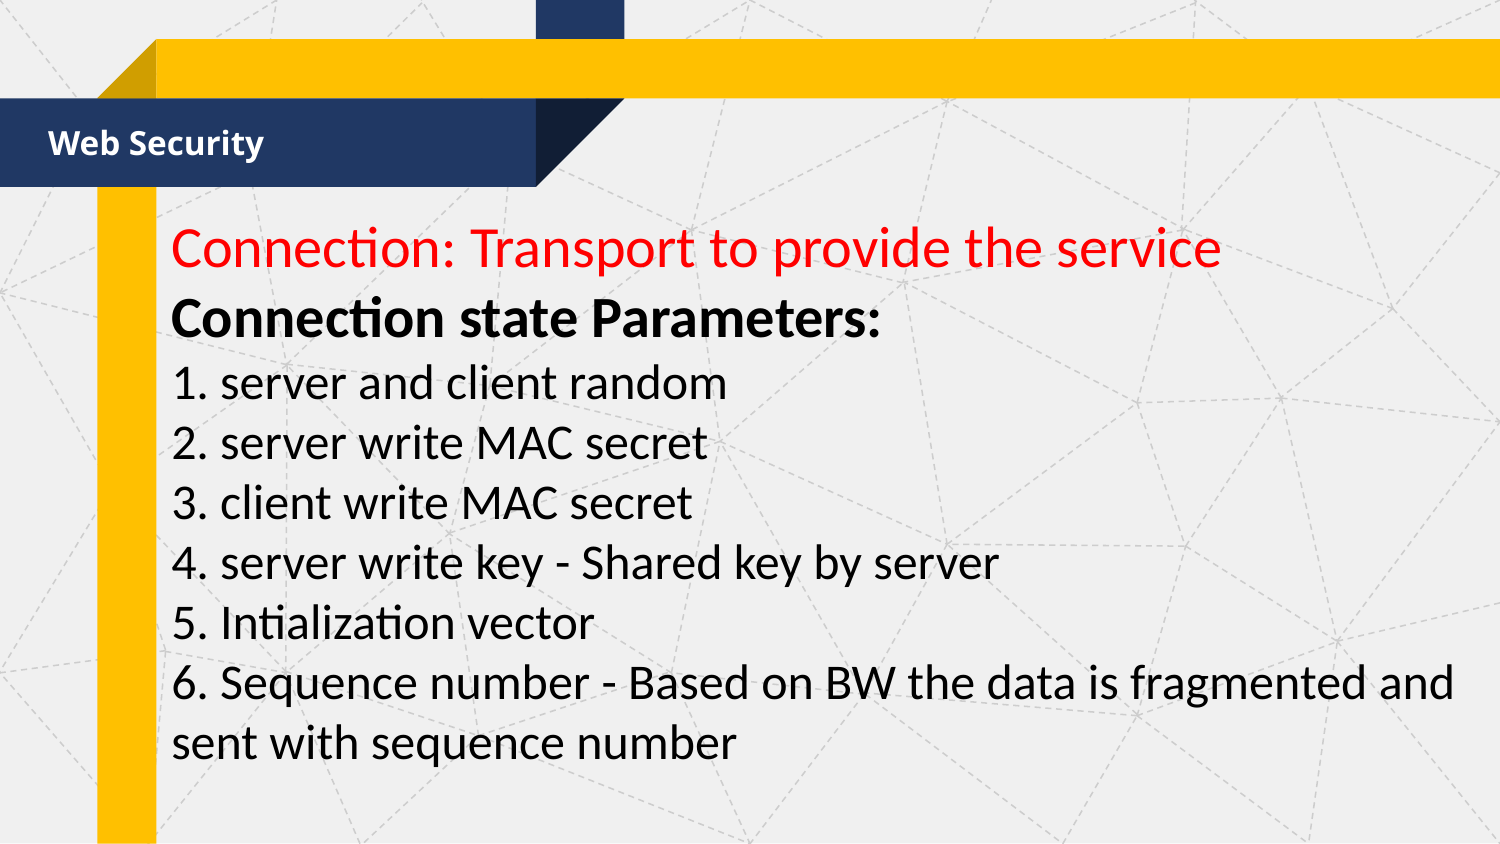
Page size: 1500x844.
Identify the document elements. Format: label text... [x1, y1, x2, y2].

text_box [535, 0, 625, 37]
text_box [0, 98, 661, 188]
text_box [97, 38, 1500, 99]
text_box Connection: Transport to provide the service Connection state Parameters: 1. server and client random 2. server write MAC secret 3. client write MAC secret 4. server write key - Shared key by server 5. Intialization vector 6. Sequence number - Based on BW the data is fragmented and sent with sequence number [156, 201, 1491, 777]
text_box [97, 196, 157, 844]
